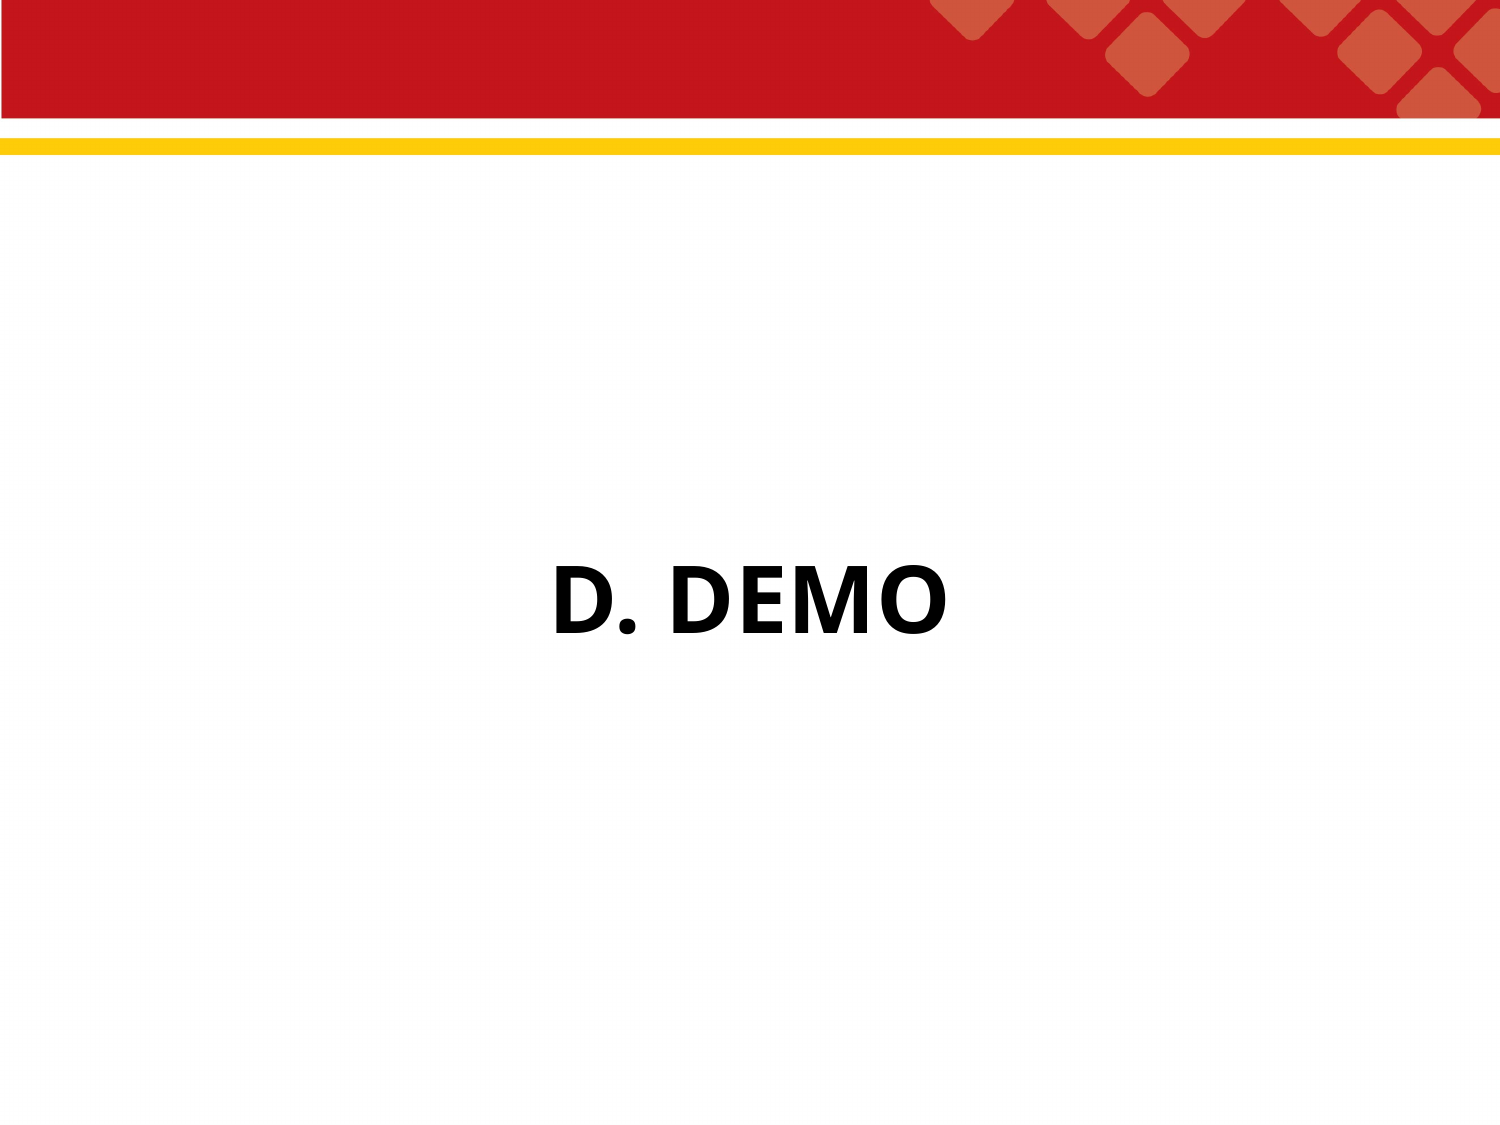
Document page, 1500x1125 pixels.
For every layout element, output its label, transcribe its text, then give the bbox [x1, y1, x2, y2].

picture [0, 0, 1500, 1125]
title D. DEMO [103, 463, 1397, 662]
